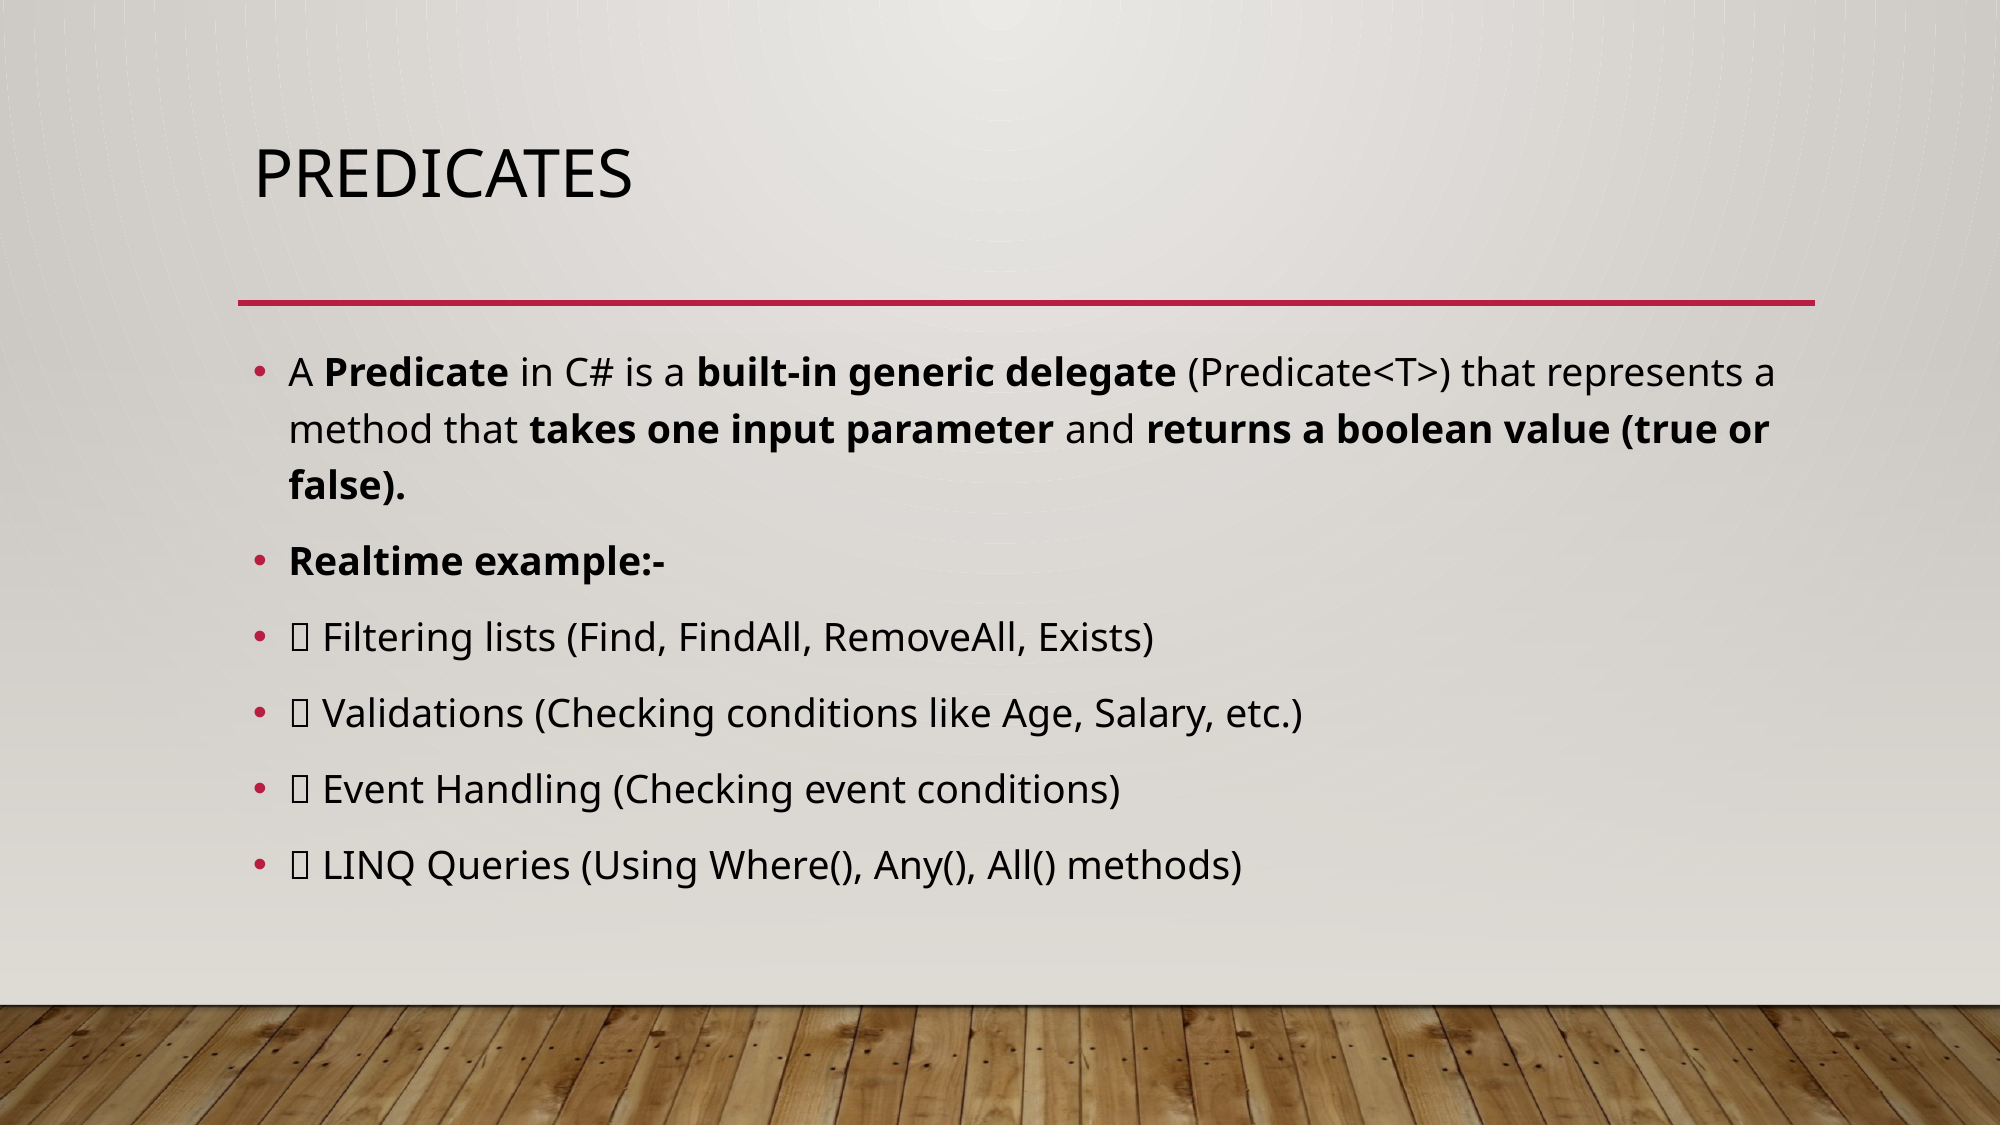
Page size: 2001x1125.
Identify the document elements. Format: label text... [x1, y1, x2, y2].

list A Predicate in C# is a built-in generic delegate (Predicate<T>) that represents a method that takes one input parameter and returns a boolean value (true or false). Realtime example:- ✅ Filtering lists (Find, FindAll, RemoveAll, Exists) ✅ Validations (Checking conditions like Age, Salary, etc.) ✅ Event Handling (Checking event conditions) ✅ LINQ Queries (Using Where(), Any(), All() methods) [238, 330, 1814, 897]
picture [0, 1005, 2000, 1125]
title Predicates [238, 131, 1814, 305]
